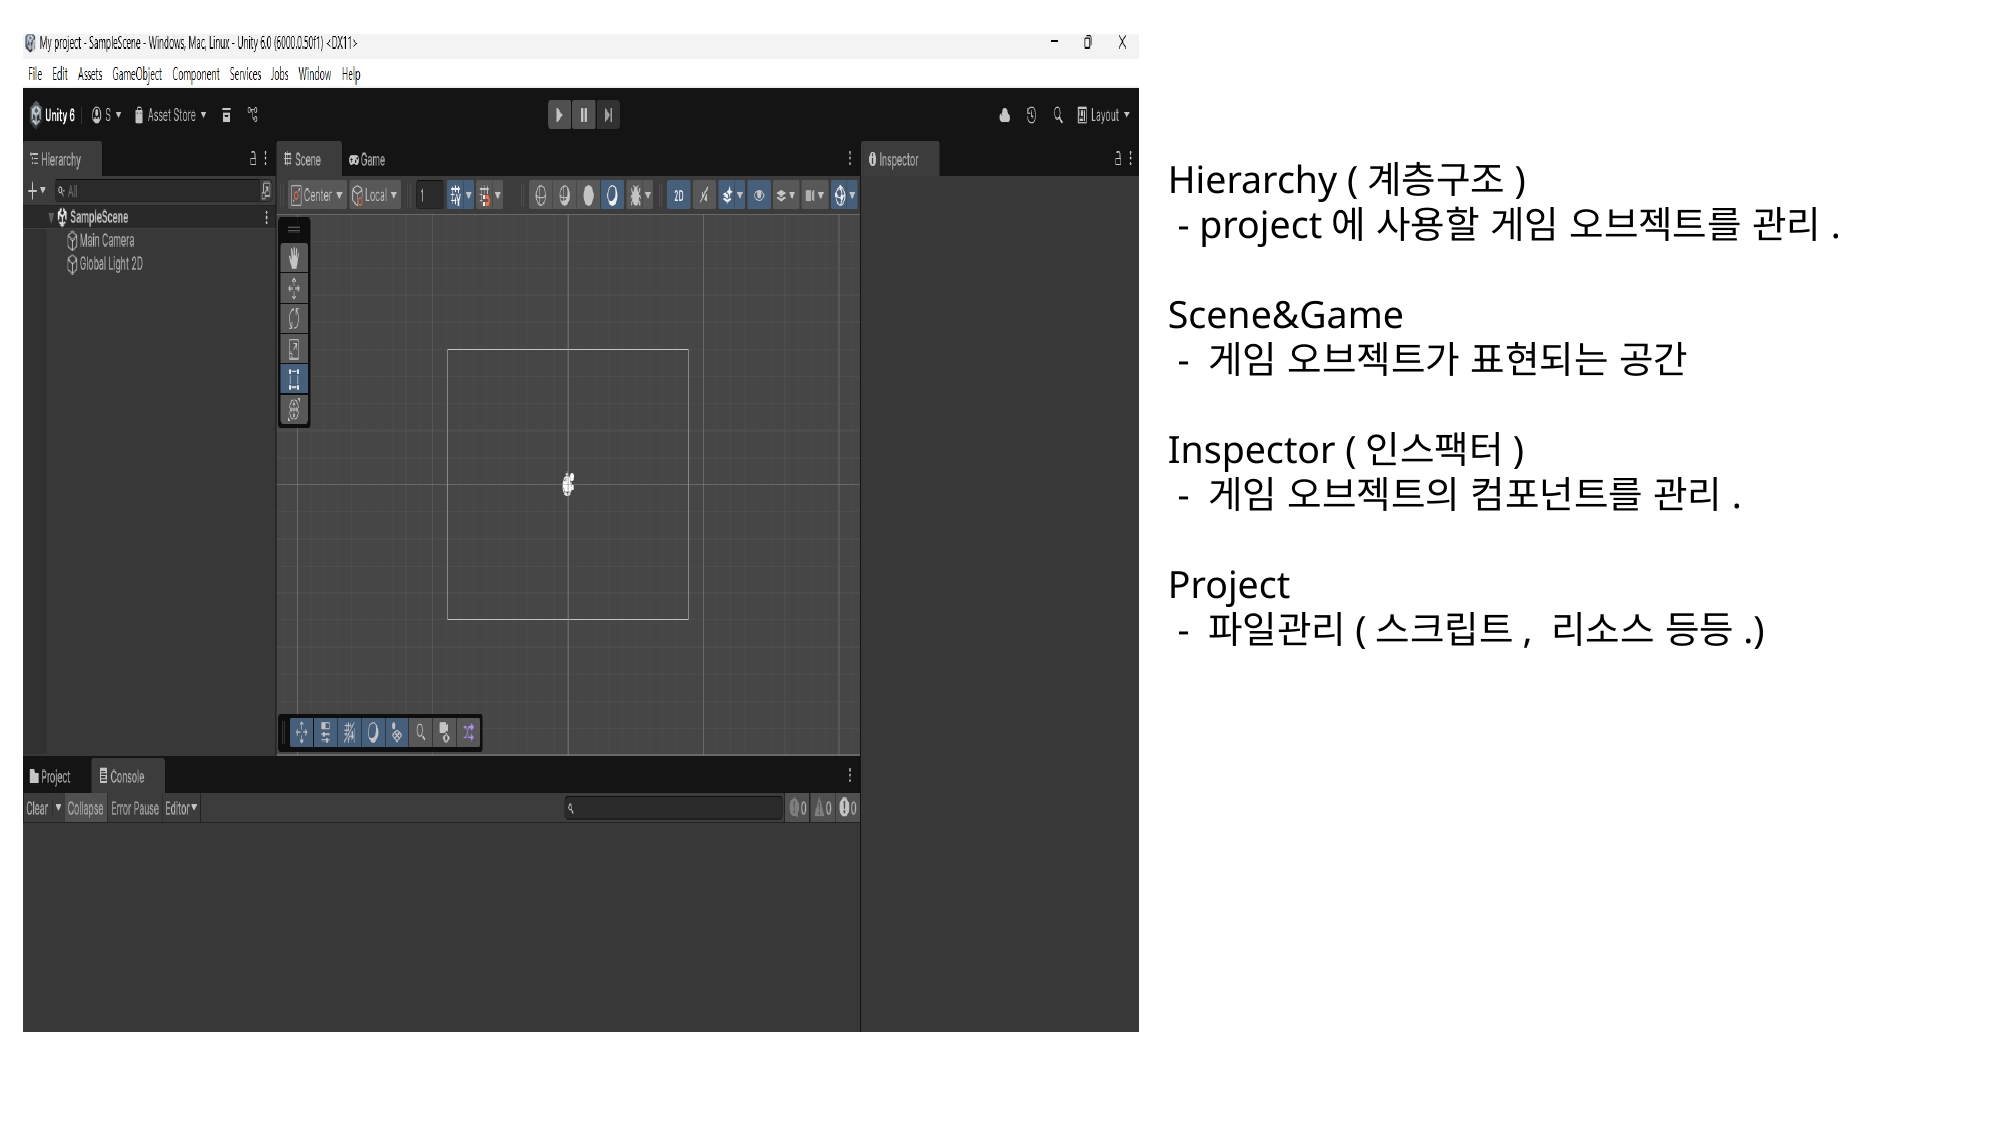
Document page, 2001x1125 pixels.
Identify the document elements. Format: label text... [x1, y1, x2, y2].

picture [22, 34, 1139, 1032]
text_box Hierarchy (계층구조) - project에 사용할 게임 오브젝트를 관리. Scene&Game - 게임 오브젝트가 표현되는 공간 Inspector (인스팩터) - 게임 오브젝트의 컴포넌트를 관리. Project - 파일관리(스크립트, 리소스 등등.) [1153, 148, 2000, 749]
